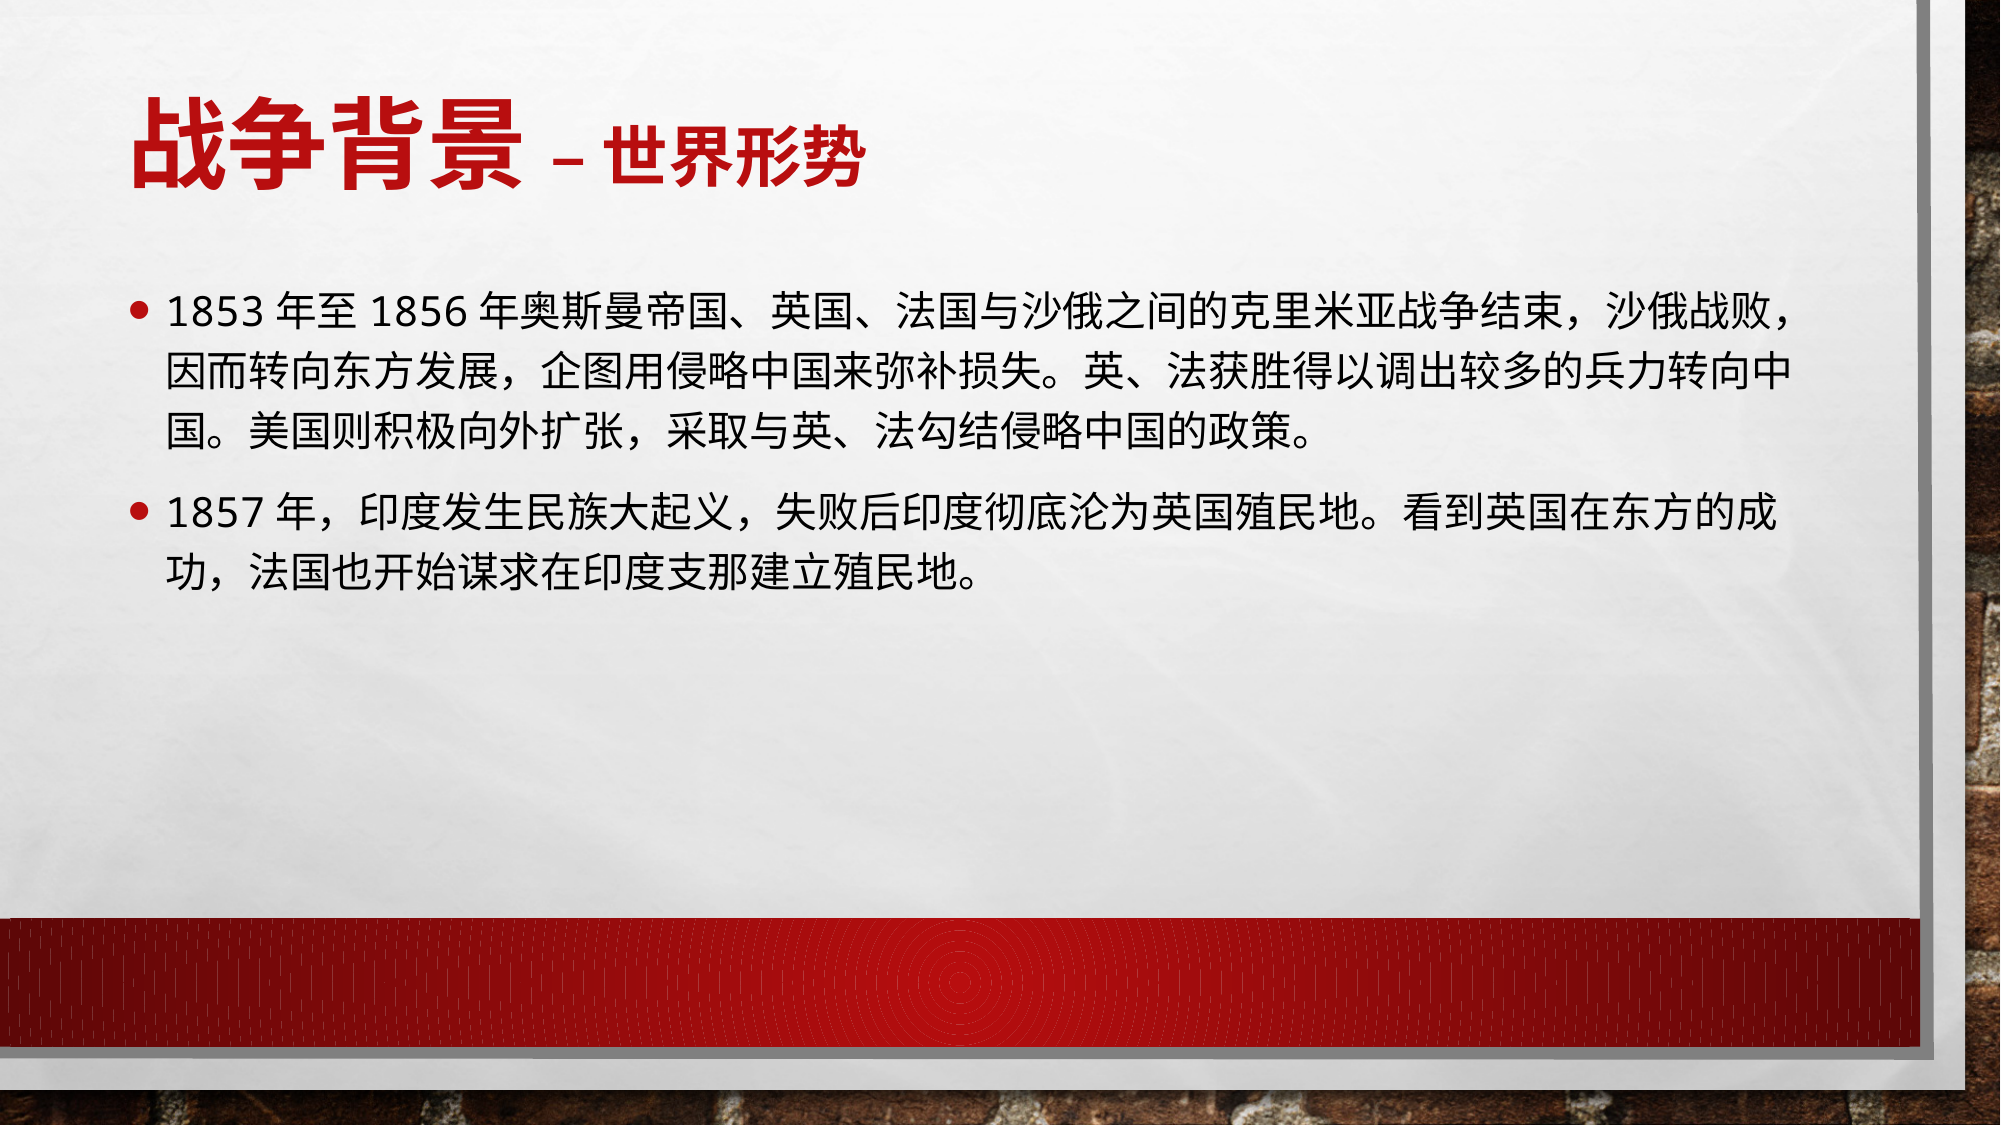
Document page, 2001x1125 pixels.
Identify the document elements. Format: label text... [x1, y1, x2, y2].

title 战争背景 – 世界形势 [112, 54, 1818, 243]
list 1853年至1856年奥斯曼帝国、英国、法国与沙俄之间的克里米亚战争结束，沙俄战败，因而转向东方发展，企图用侵略中国来弥补损失。英、法获胜得以调出较多的兵力转向中国。美国则积极向外扩张，采取与英、法勾结侵略中国的政策。 1857年，印度发生民族大起义，失败后印度彻底沦为英国殖民地。看到英国在东方的成功，法国也开始谋求在印度支那建立殖民地。 [112, 243, 1818, 627]
picture [0, 0, 2000, 1125]
